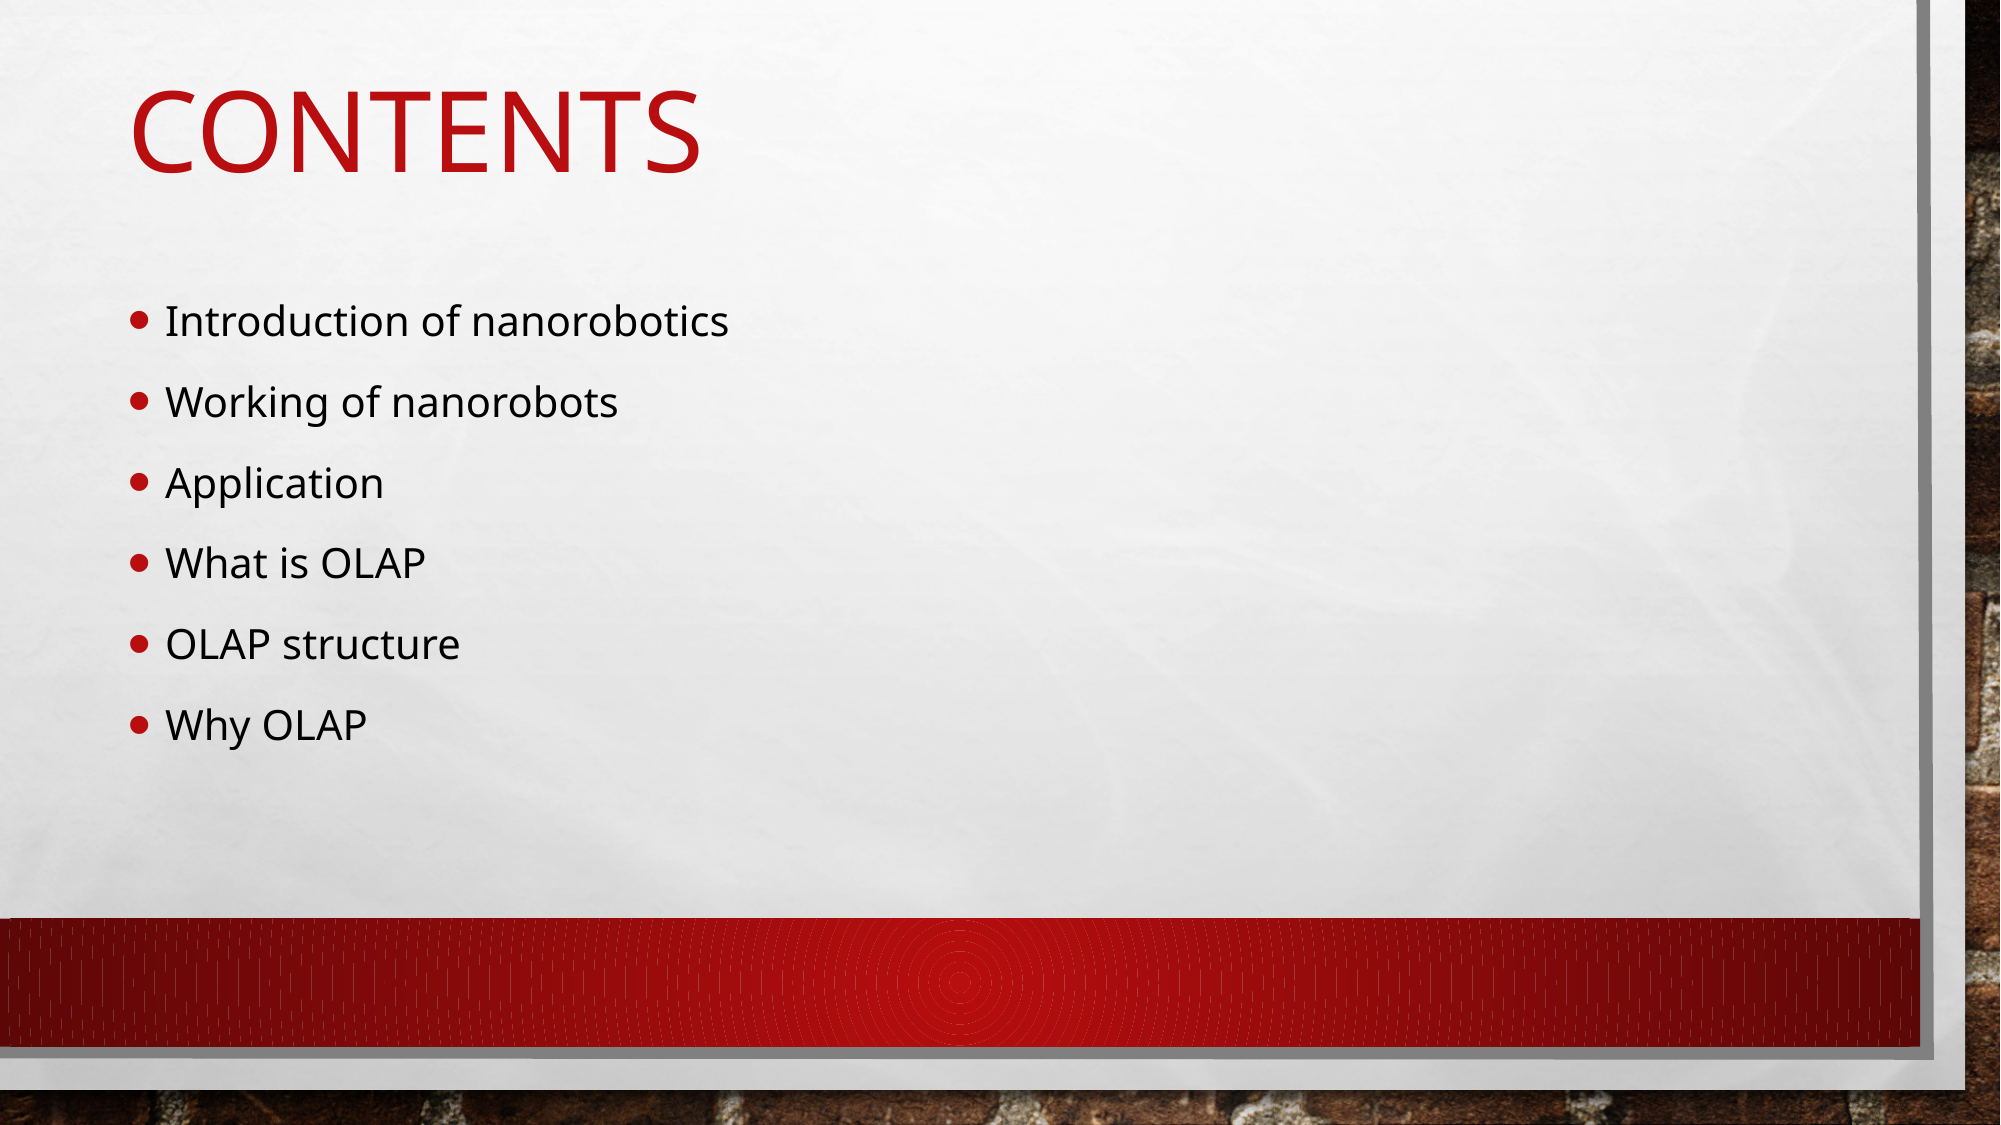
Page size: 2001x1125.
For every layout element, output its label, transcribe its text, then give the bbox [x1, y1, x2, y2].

title Contents [112, 40, 1818, 233]
list Introduction of nanorobotics Working of nanorobots Application What is OLAP OLAP structure Why OLAP [112, 233, 1818, 882]
picture [0, 0, 2000, 1125]
